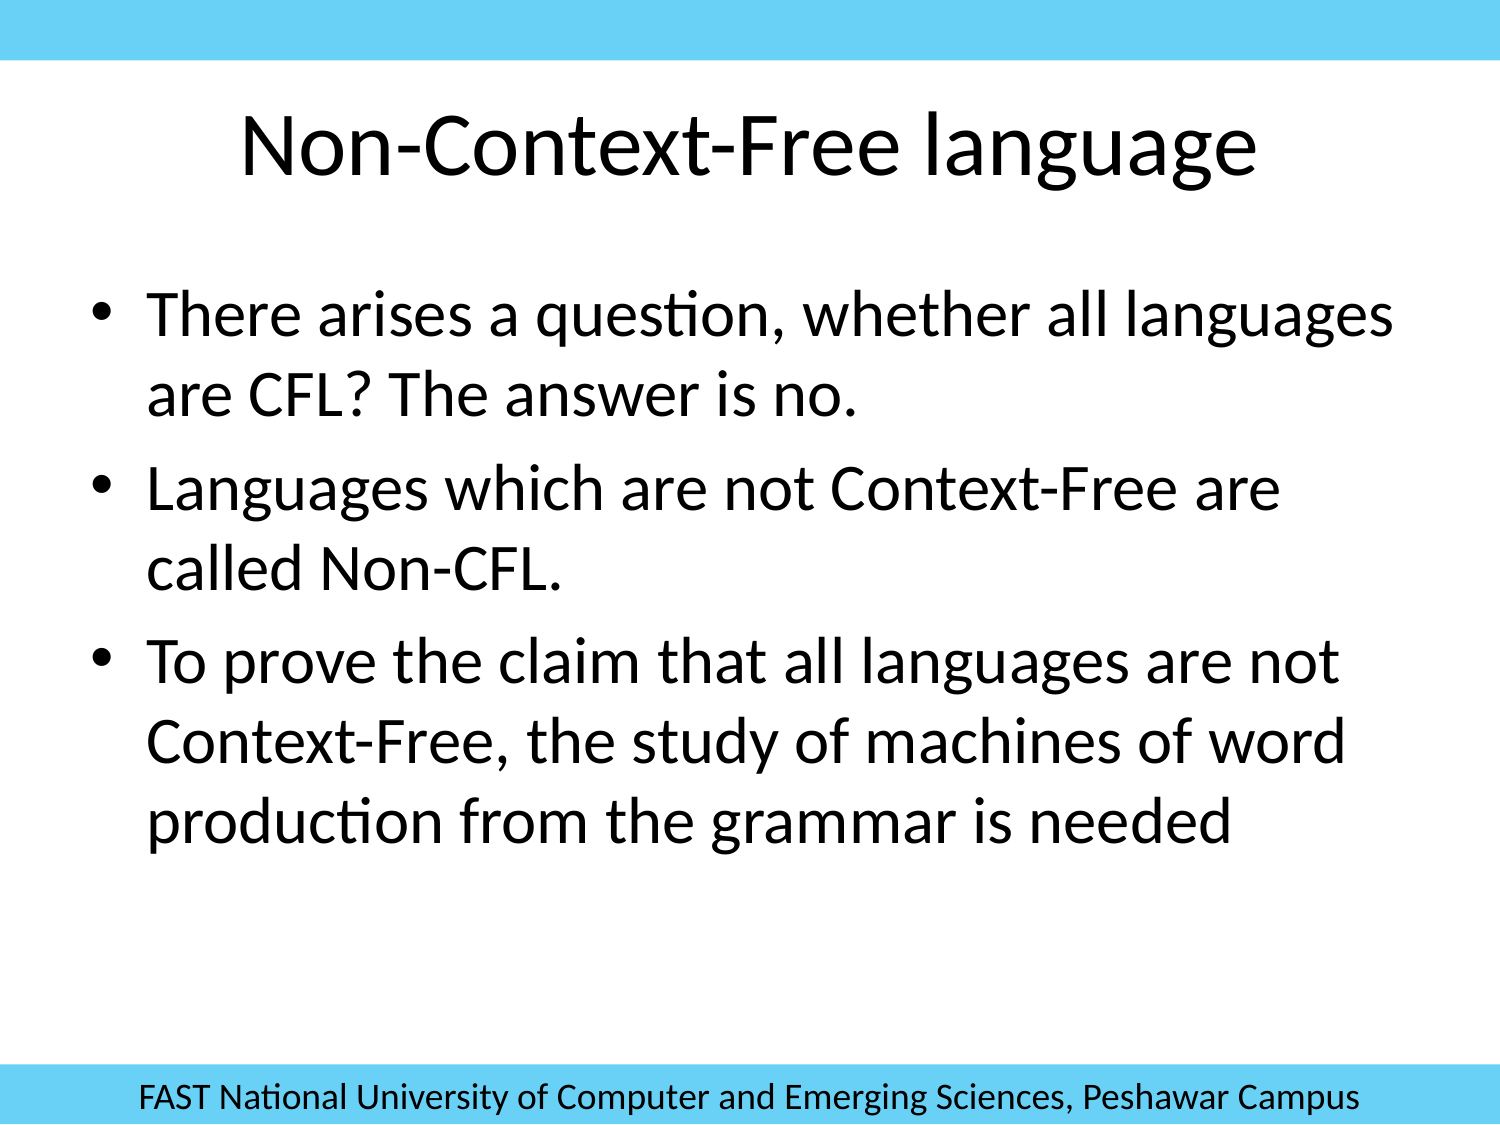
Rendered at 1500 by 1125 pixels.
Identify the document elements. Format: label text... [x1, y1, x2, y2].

title Non-Context-Free language [75, 45, 1425, 233]
list There arises a question, whether all languages are CFL? The answer is no. Languages which are not Context-Free are called Non-CFL. To prove the claim that all languages are not Context-Free, the study of machines of word production from the grammar is needed [75, 262, 1425, 1005]
